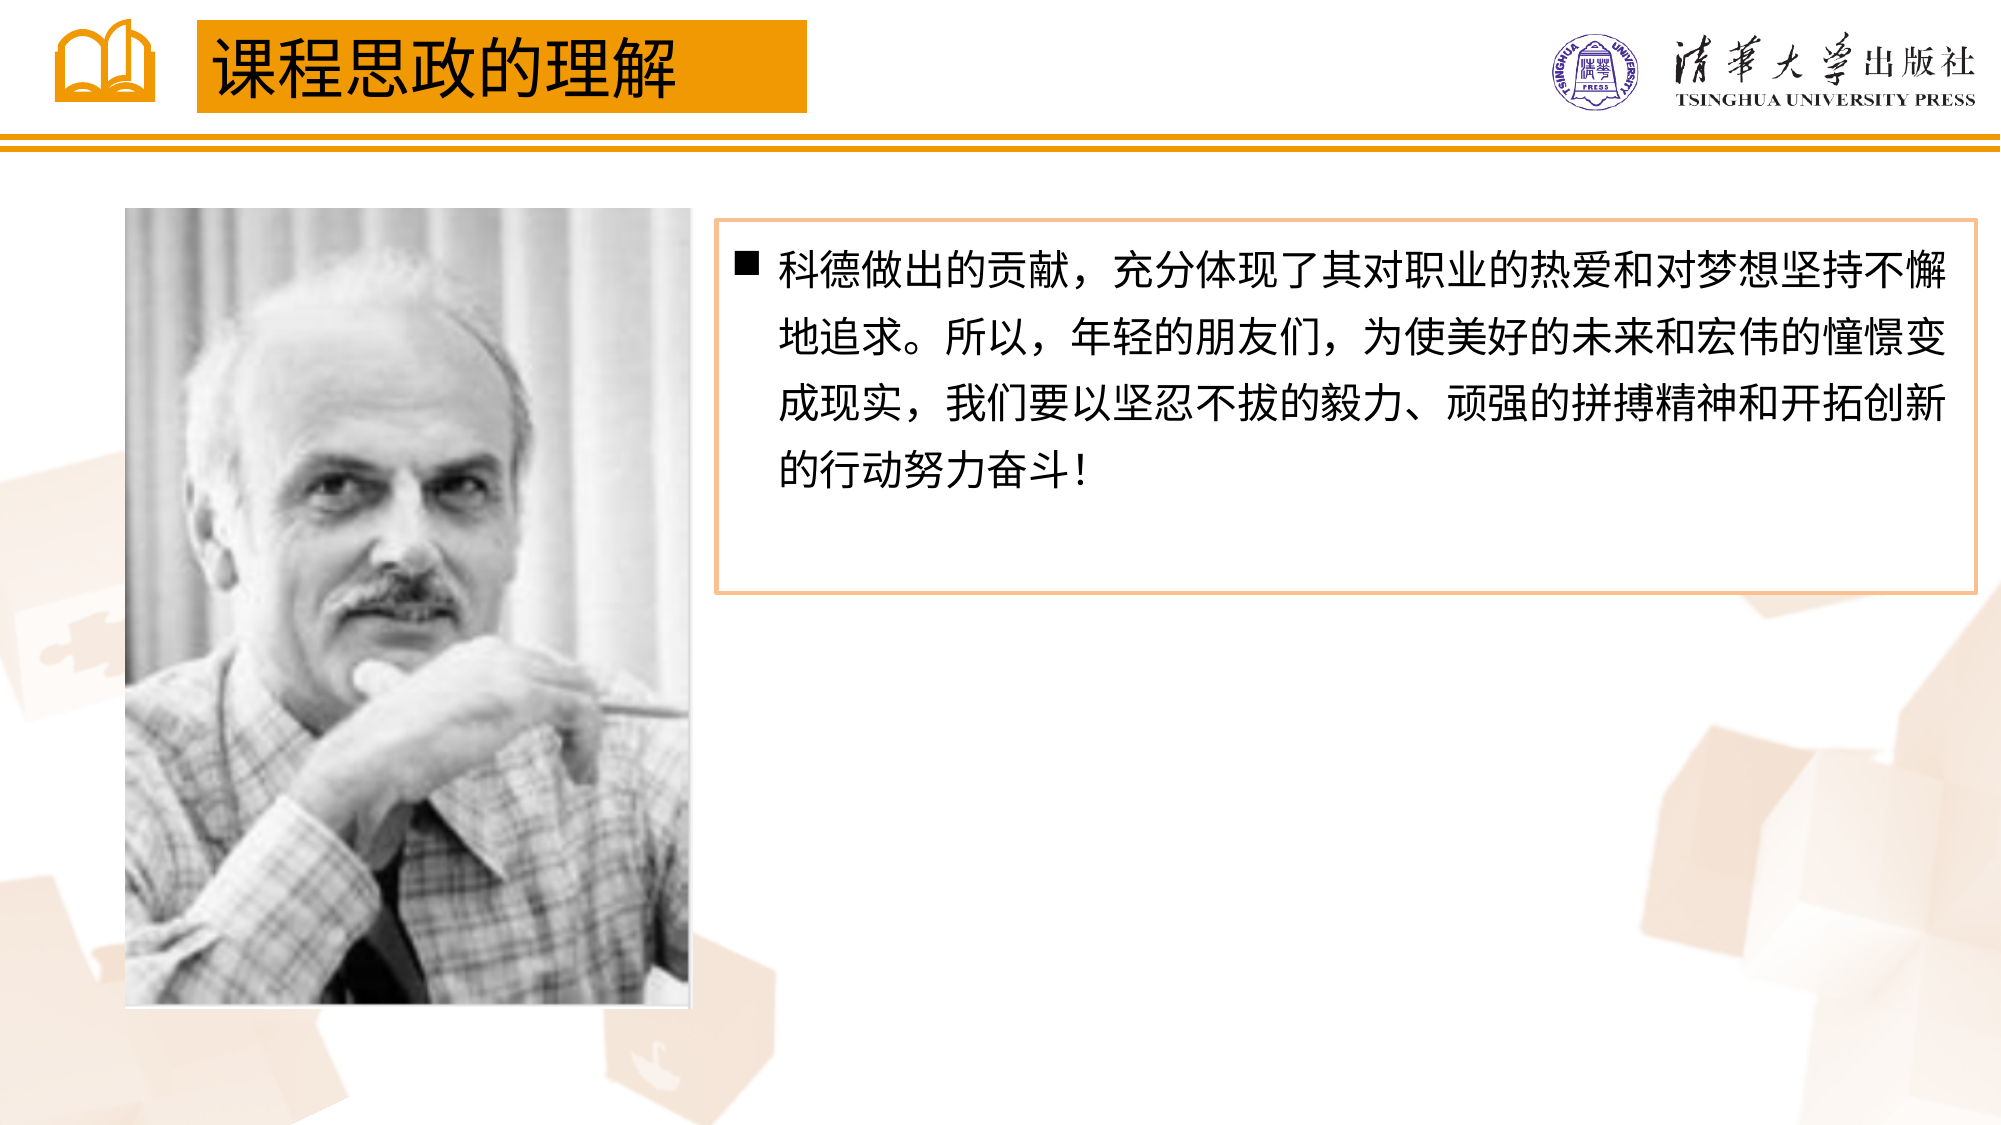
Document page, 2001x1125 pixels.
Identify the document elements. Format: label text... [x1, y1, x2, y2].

text_box 科德做出的贡献，充分体现了其对职业的热爱和对梦想坚持不懈地追求。所以，年轻的朋友们，为使美好的未来和宏伟的憧憬变成现实，我们要以坚忍不拔的毅力、顽强的拼搏精神和开拓创新的行动努力奋斗！ [714, 218, 1978, 595]
picture [125, 207, 694, 1009]
text_box 课程思政的理解 [196, 19, 808, 114]
picture [1503, 0, 2001, 115]
